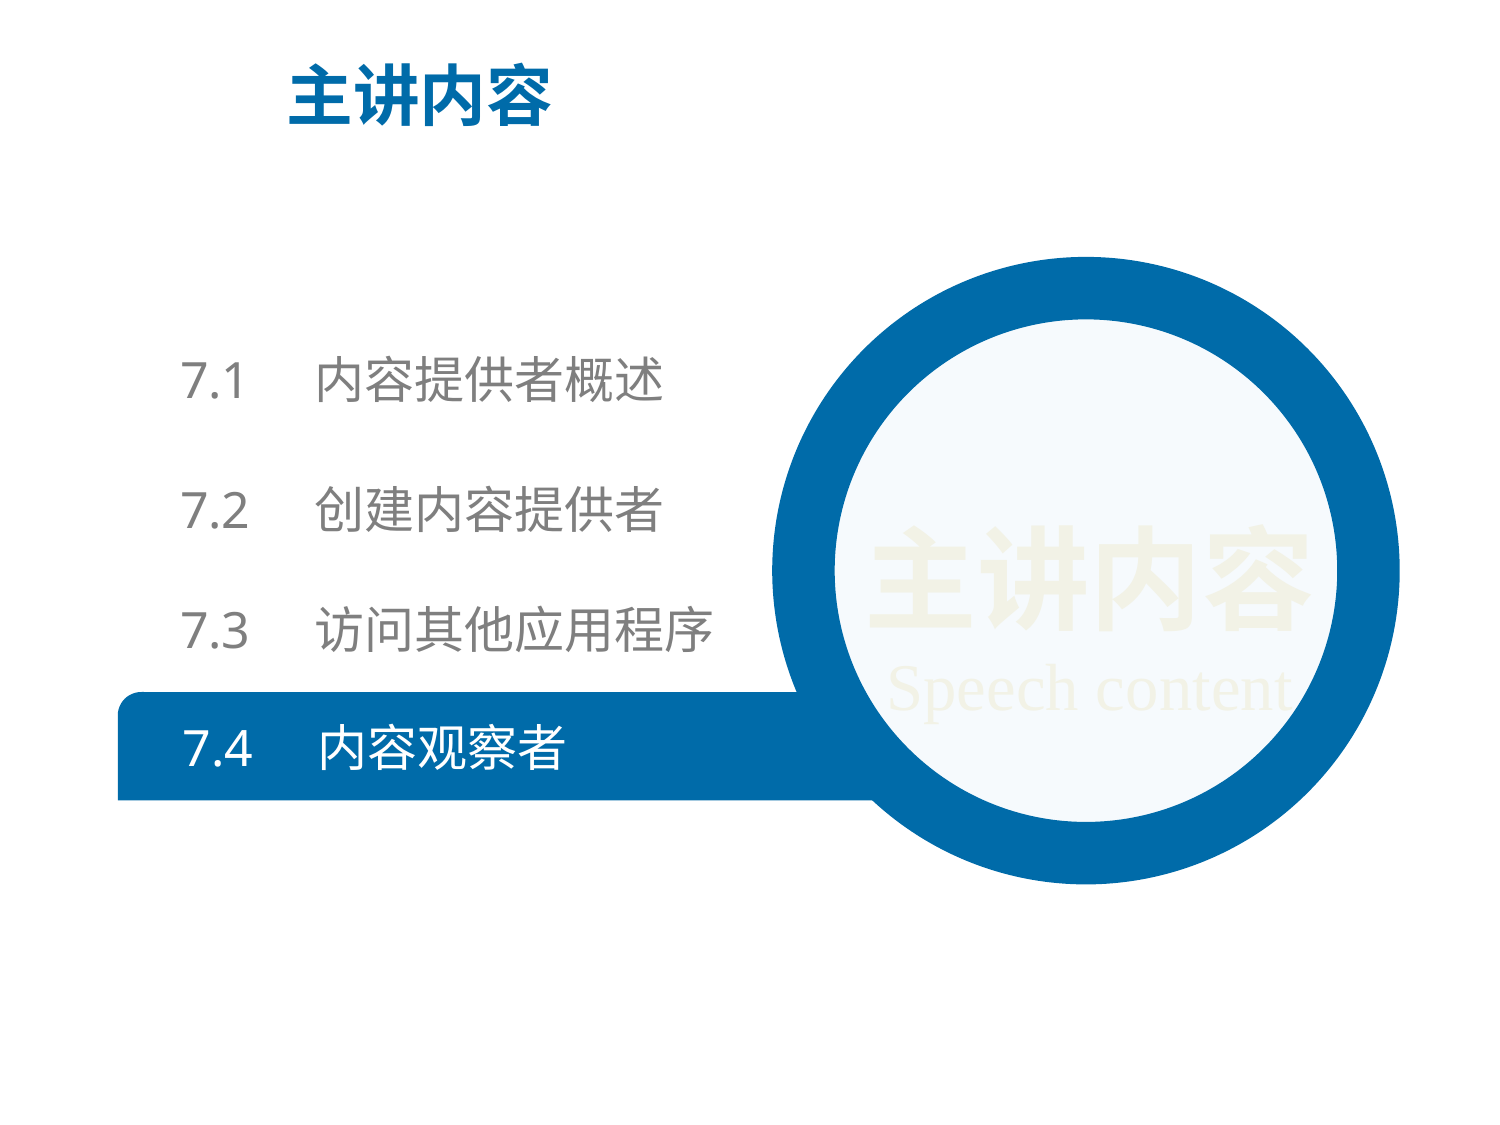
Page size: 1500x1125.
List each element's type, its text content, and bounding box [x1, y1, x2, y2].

text_box 主讲内容 [271, 30, 1117, 157]
text_box [117, 691, 913, 801]
text_box 7.1 内容提供者概述 [180, 348, 809, 409]
text_box 7.4 内容观察者 [183, 716, 812, 777]
text_box [837, 287, 1335, 434]
text_box 7.3 访问其他应用程序 [180, 598, 797, 659]
text_box 7.2 创建内容提供者 [180, 478, 797, 539]
text_box 主讲内容 Speech content [797, 434, 1383, 732]
text_box [852, 732, 1320, 855]
